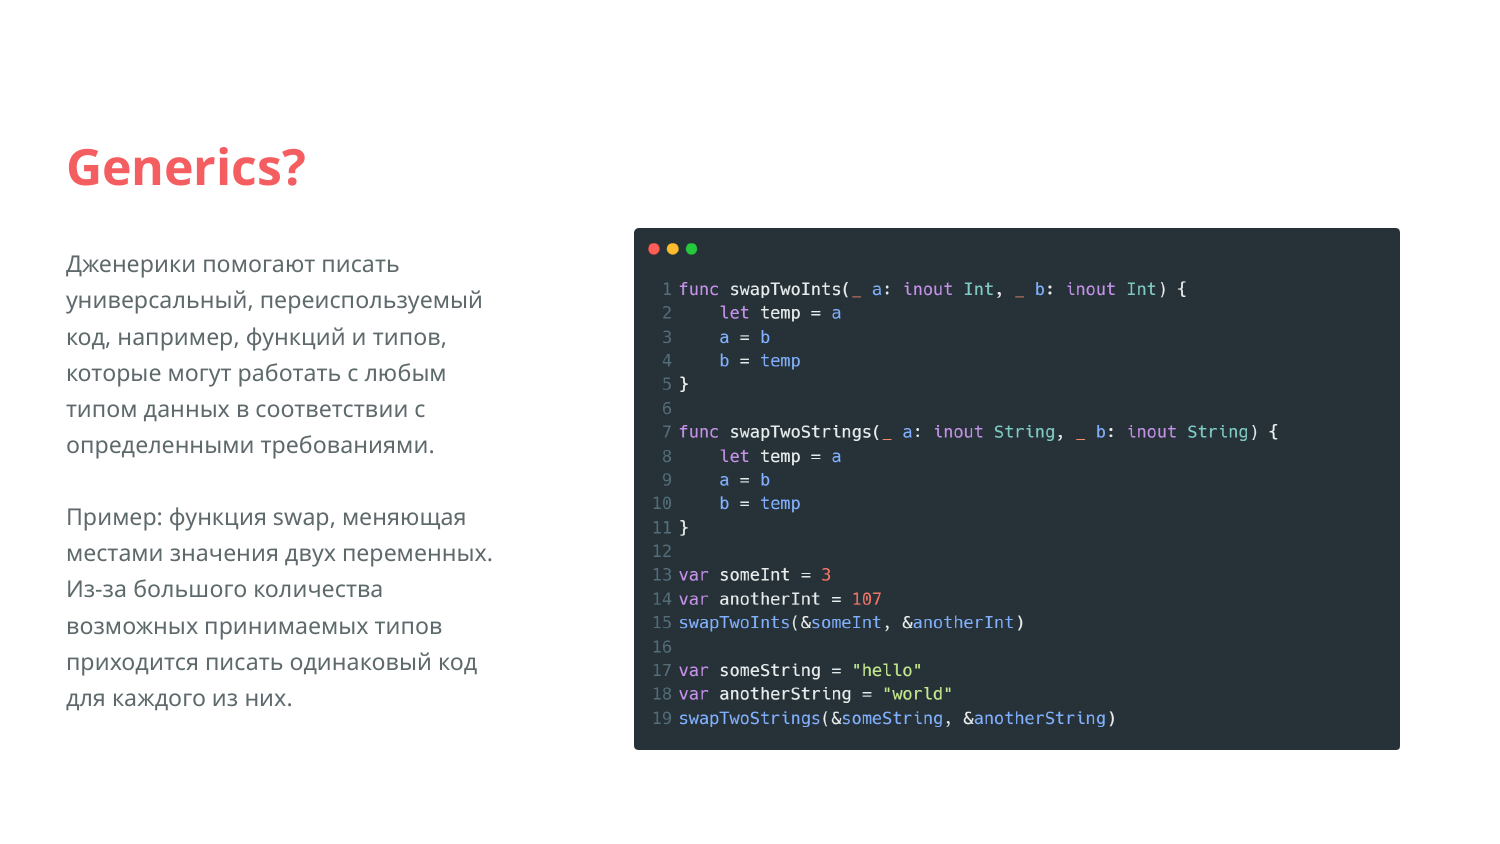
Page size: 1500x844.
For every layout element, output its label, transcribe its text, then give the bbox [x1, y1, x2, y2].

list Дженерики помогают писать универсальный, переиспользуемый код, например, функций и типов, которые могут работать с любым типом данных в соответствии с определенными требованиями. Пример: функция swap, меняющая местами значения двух переменных. Из-за большого количества возможных принимаемых типов приходится писать одинаковый код для каждого из них. [51, 228, 512, 750]
picture [633, 227, 1400, 750]
title Generics? [51, 91, 1400, 216]
